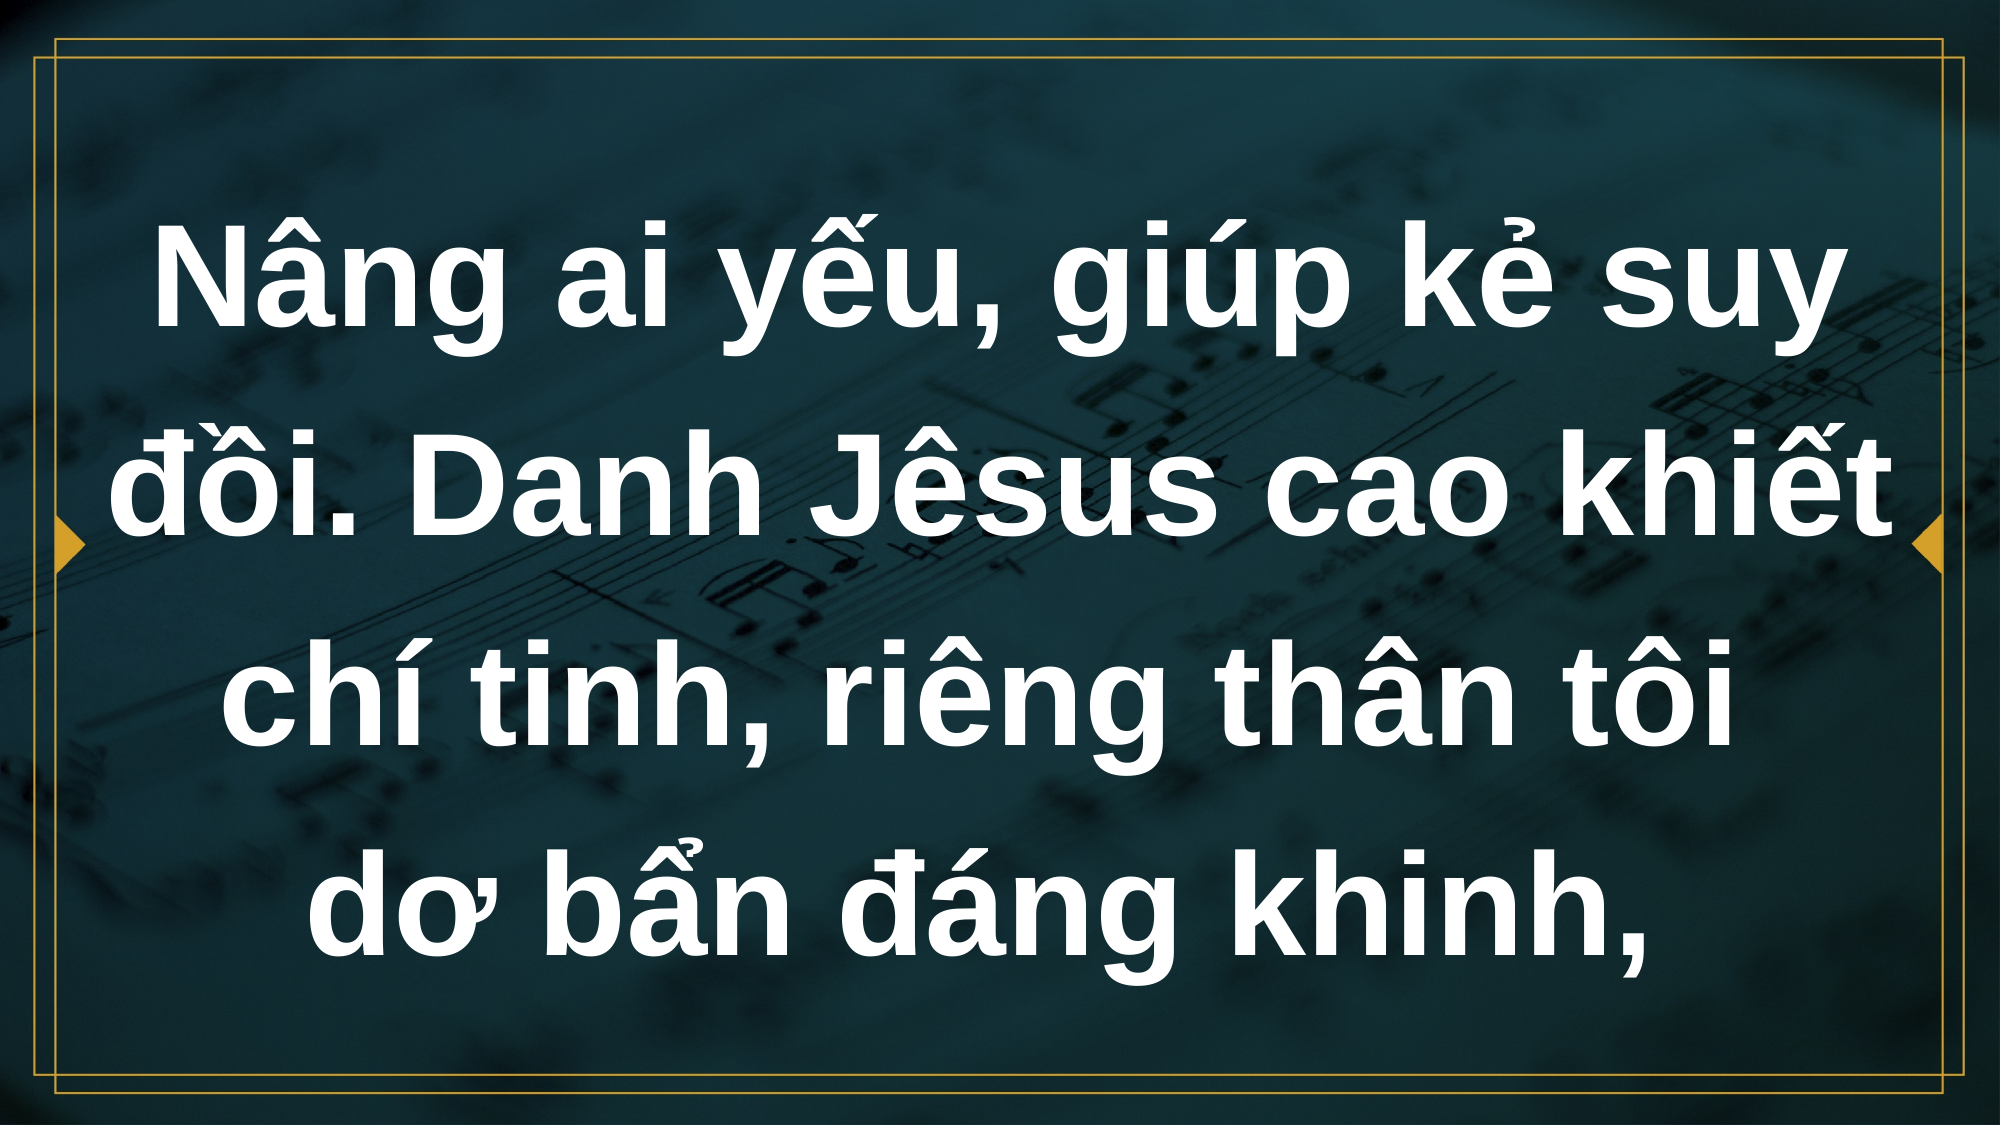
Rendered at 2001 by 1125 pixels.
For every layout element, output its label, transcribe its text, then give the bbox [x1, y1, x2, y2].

title Nâng ai yếu, giúp kẻ suy đồi. Danh Jêsus cao khiết chí tinh, riêng thân tôi dơ bẩn đáng khinh, [55, 53, 1945, 1077]
picture [0, 0, 2000, 1125]
